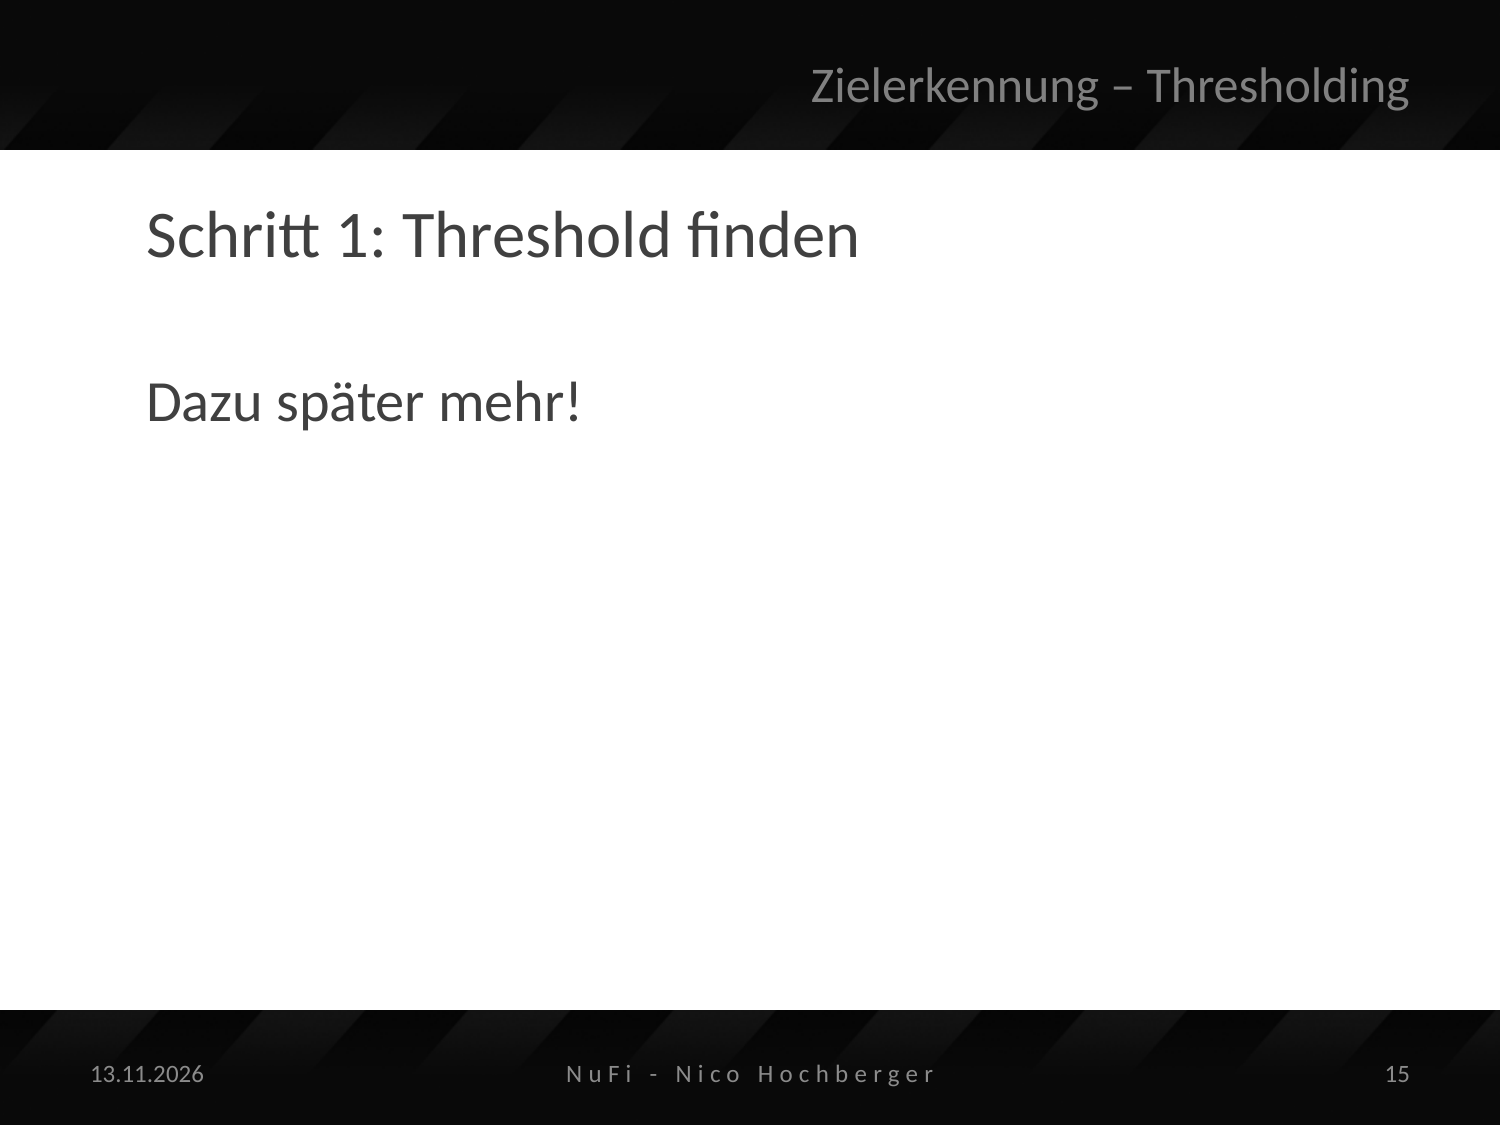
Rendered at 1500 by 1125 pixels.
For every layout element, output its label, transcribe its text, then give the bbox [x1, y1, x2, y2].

list Schritt 1: Threshold finden Dazu später mehr! [75, 175, 1425, 985]
footer NuFi - Nico Hochberger [348, 1042, 1152, 1103]
title Zielerkennung – Thresholding [75, 23, 1425, 141]
picture [0, 0, 1500, 150]
slide_number 15 [1163, 1042, 1425, 1103]
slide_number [75, 1042, 337, 1103]
picture [0, 1010, 1500, 1125]
